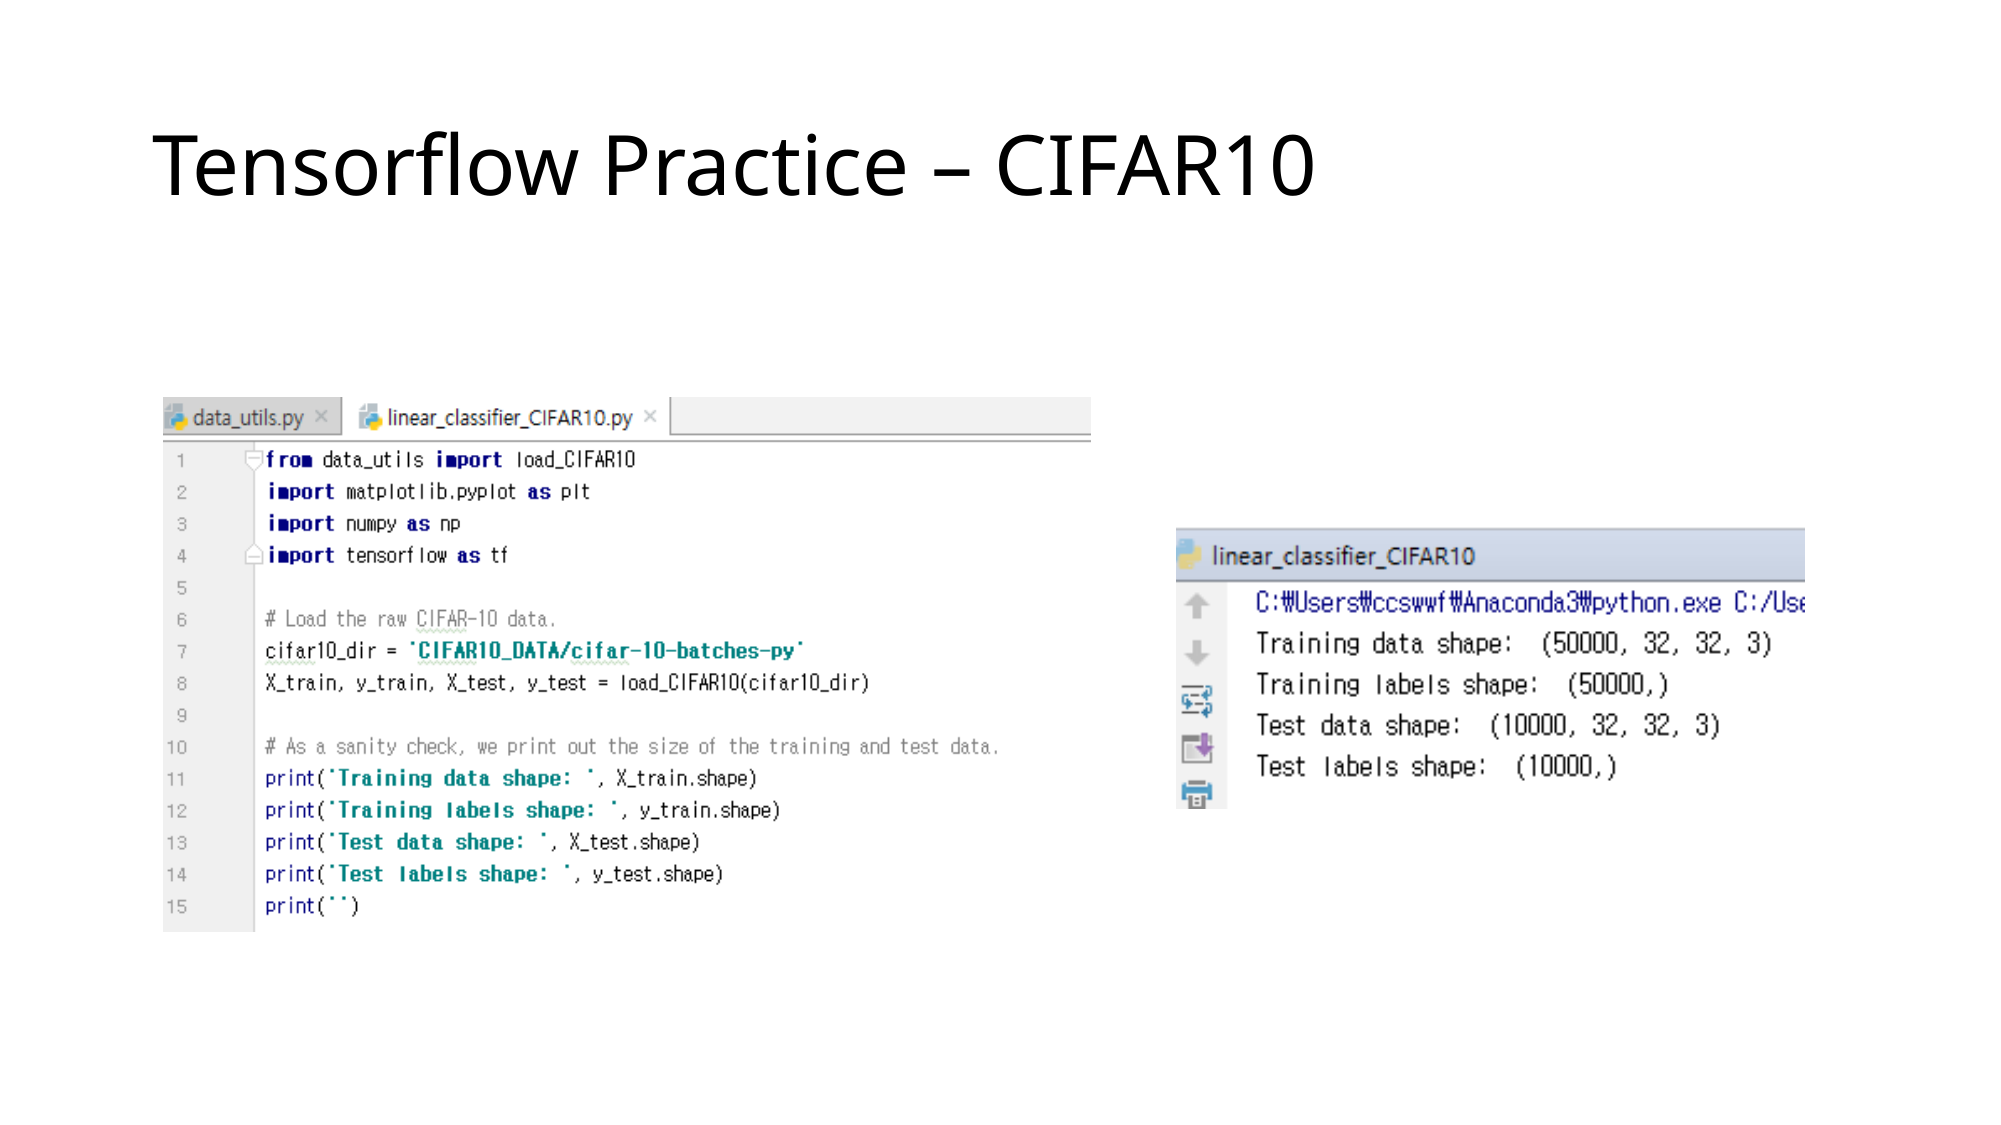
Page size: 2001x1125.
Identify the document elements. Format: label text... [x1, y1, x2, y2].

picture [1176, 520, 1805, 809]
picture [163, 397, 1091, 932]
title Tensorflow Practice – CIFAR10 [137, 59, 1863, 278]
